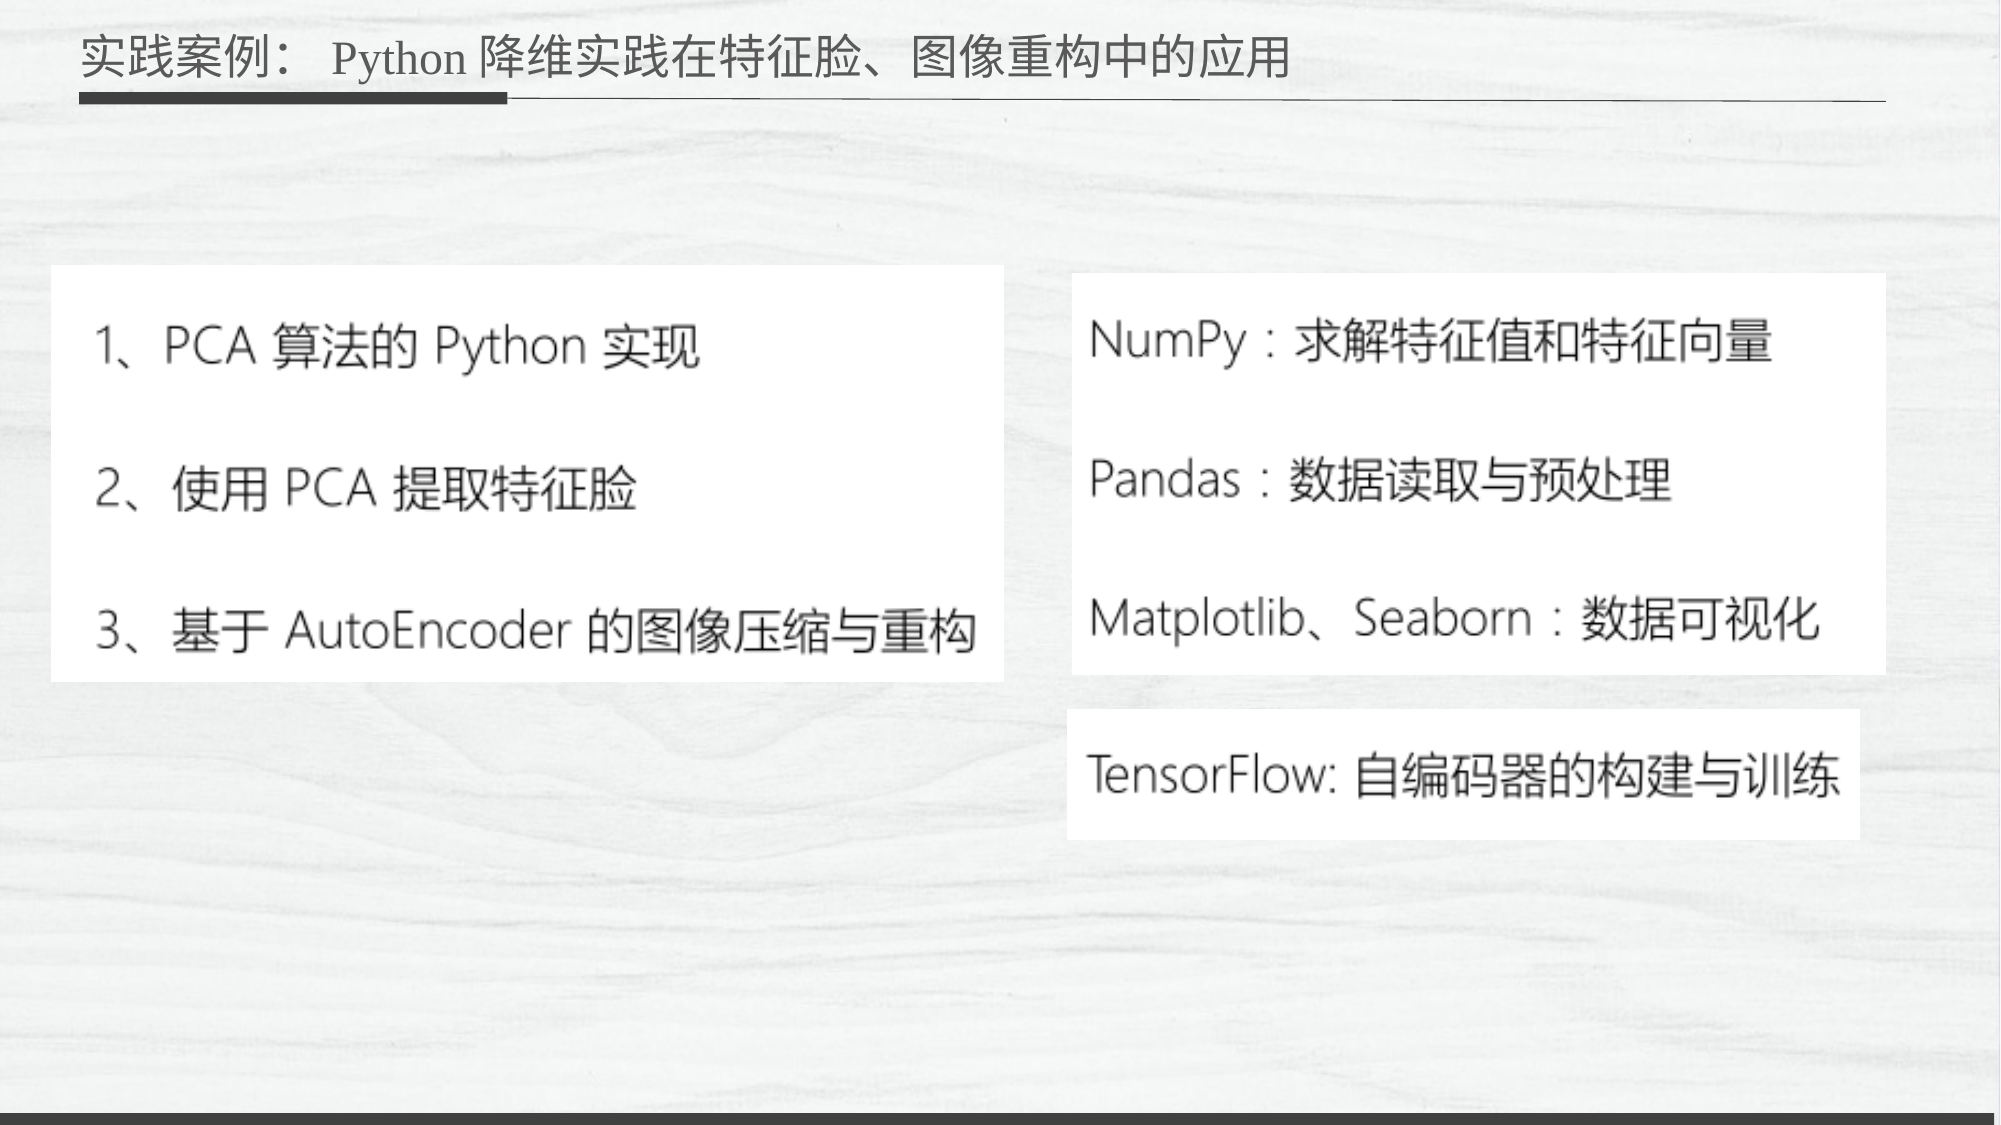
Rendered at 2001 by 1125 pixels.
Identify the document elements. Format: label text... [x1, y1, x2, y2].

text_box [78, 95, 508, 105]
picture [0, 0, 2001, 1125]
text_box 实践案例：Python降维实践在特征脸、图像重构中的应用 [64, 15, 1489, 95]
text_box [507, 98, 1886, 102]
text_box [0, 1112, 1995, 1125]
